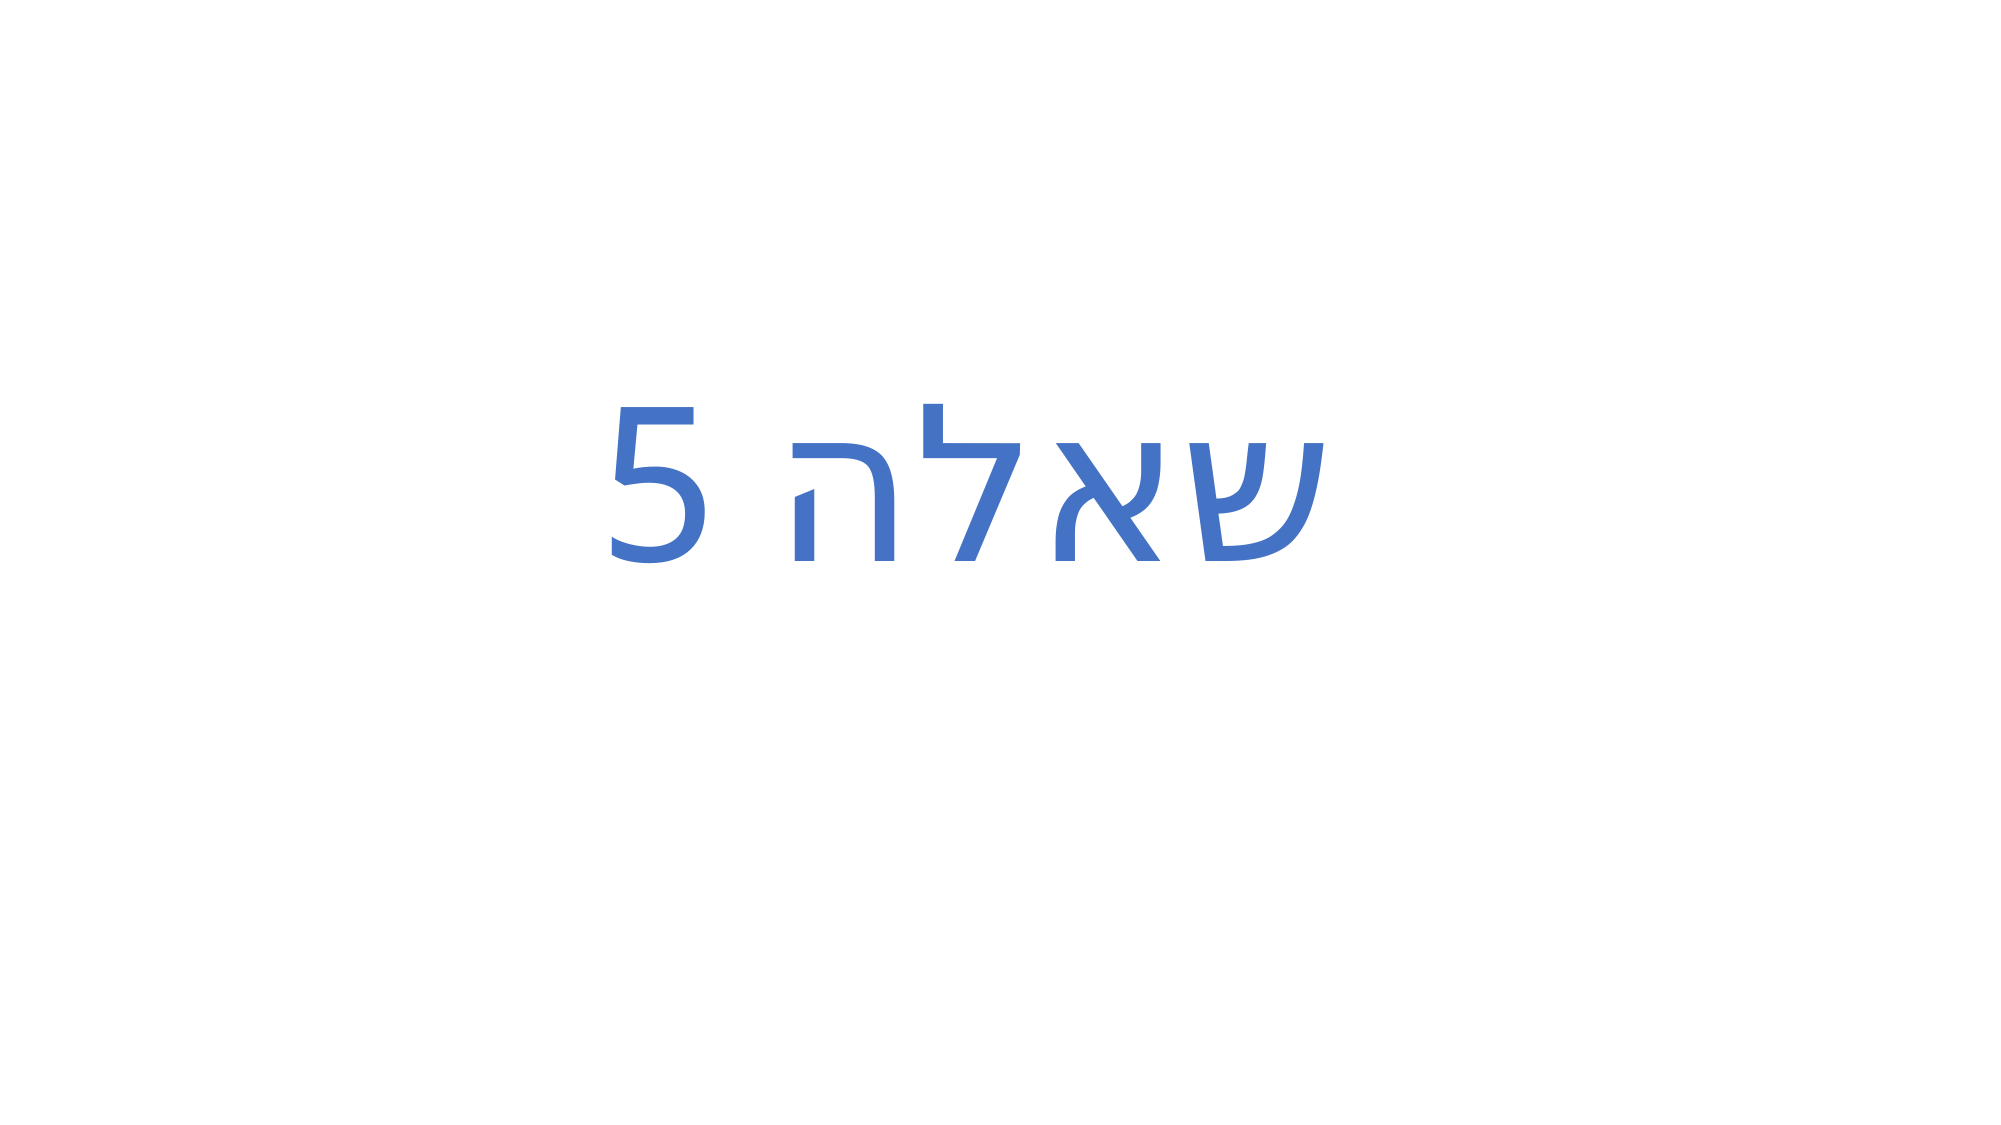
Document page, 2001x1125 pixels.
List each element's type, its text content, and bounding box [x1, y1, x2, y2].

title שאלה 5 [570, 340, 1362, 644]
